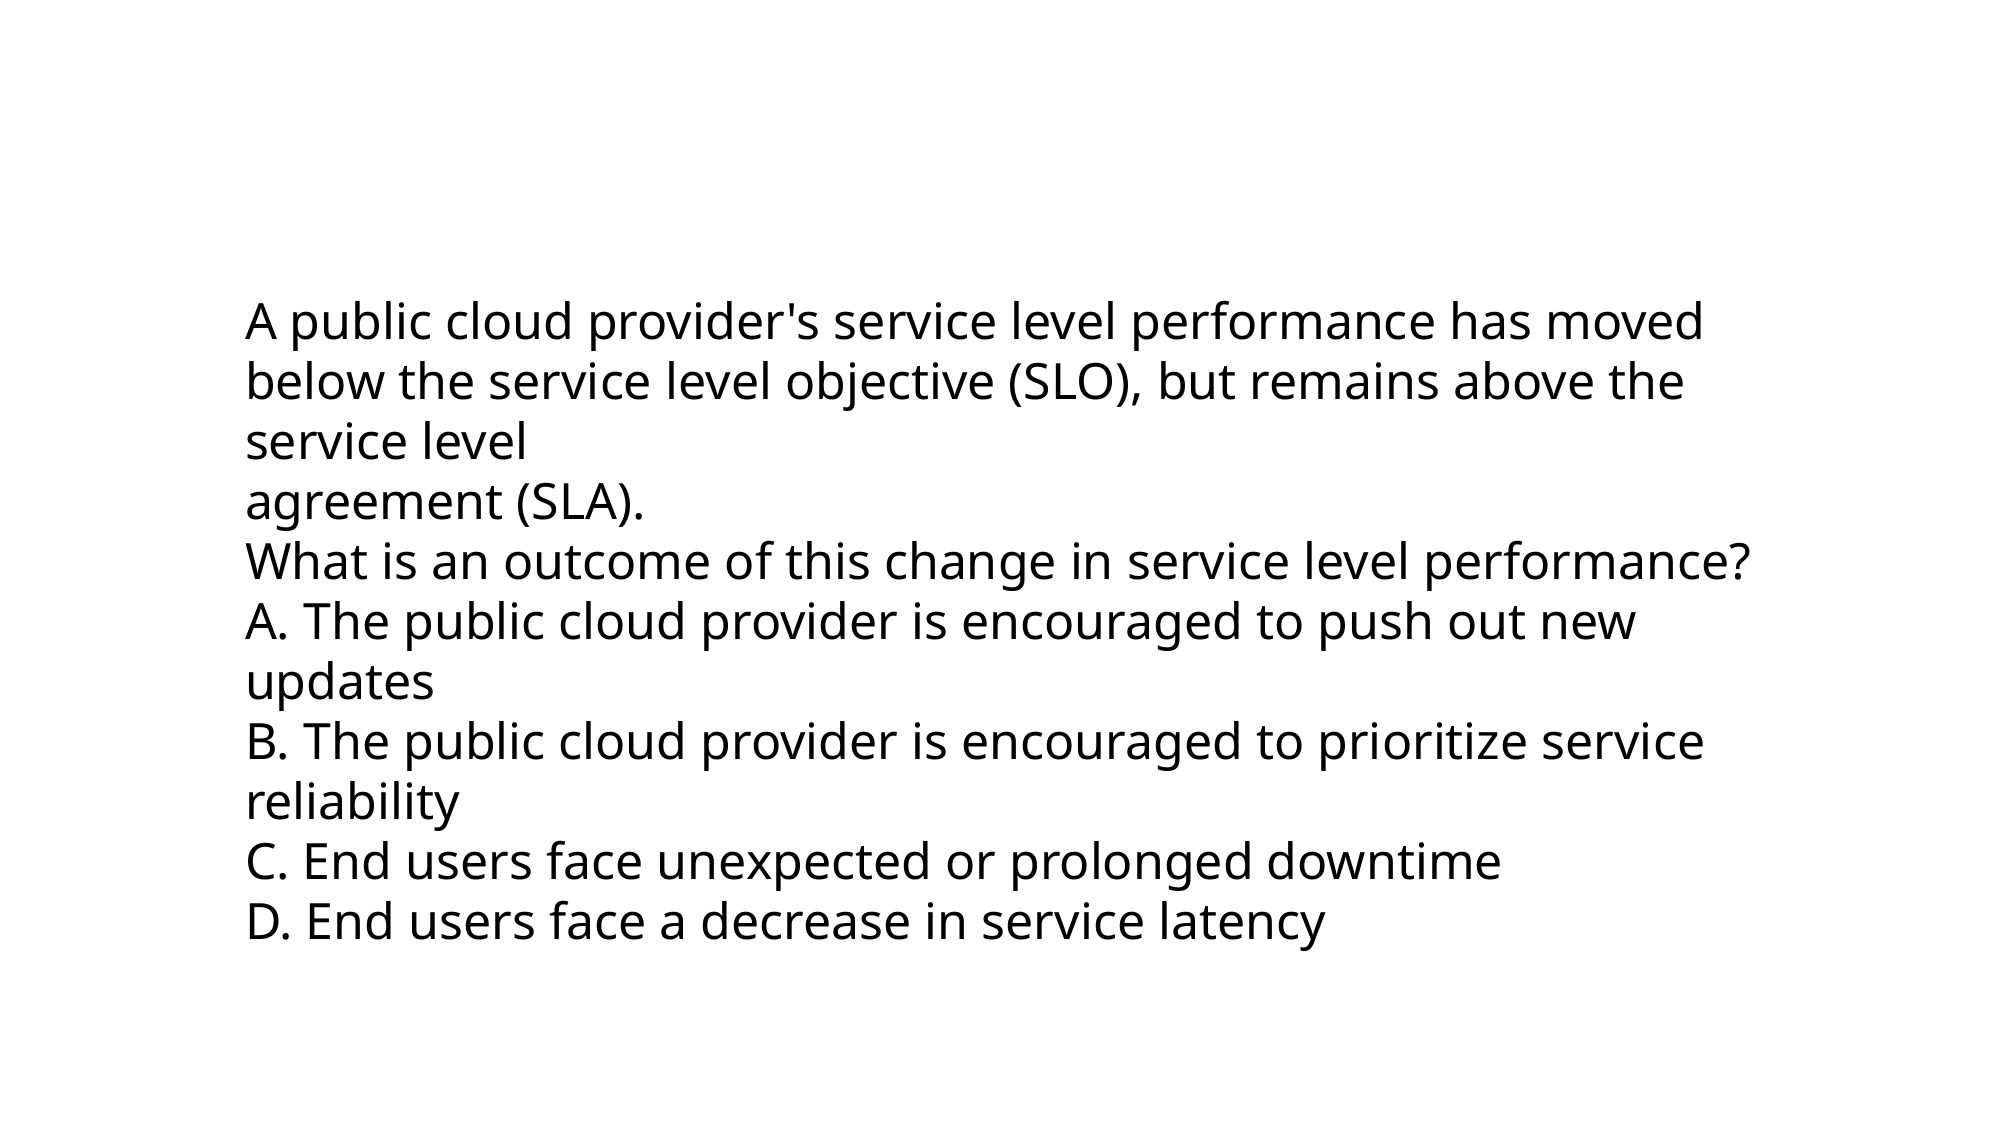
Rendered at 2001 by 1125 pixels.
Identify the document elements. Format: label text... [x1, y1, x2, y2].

text_box A public cloud provider's service level performance has moved below the service level objective (SLO), but remains above the service level agreement (SLA). What is an outcome of this change in service level performance? A. The public cloud provider is encouraged to push out new updates B. The public cloud provider is encouraged to prioritize service reliability C. End users face unexpected or prolonged downtime D. End users face a decrease in service latency [230, 282, 1770, 957]
